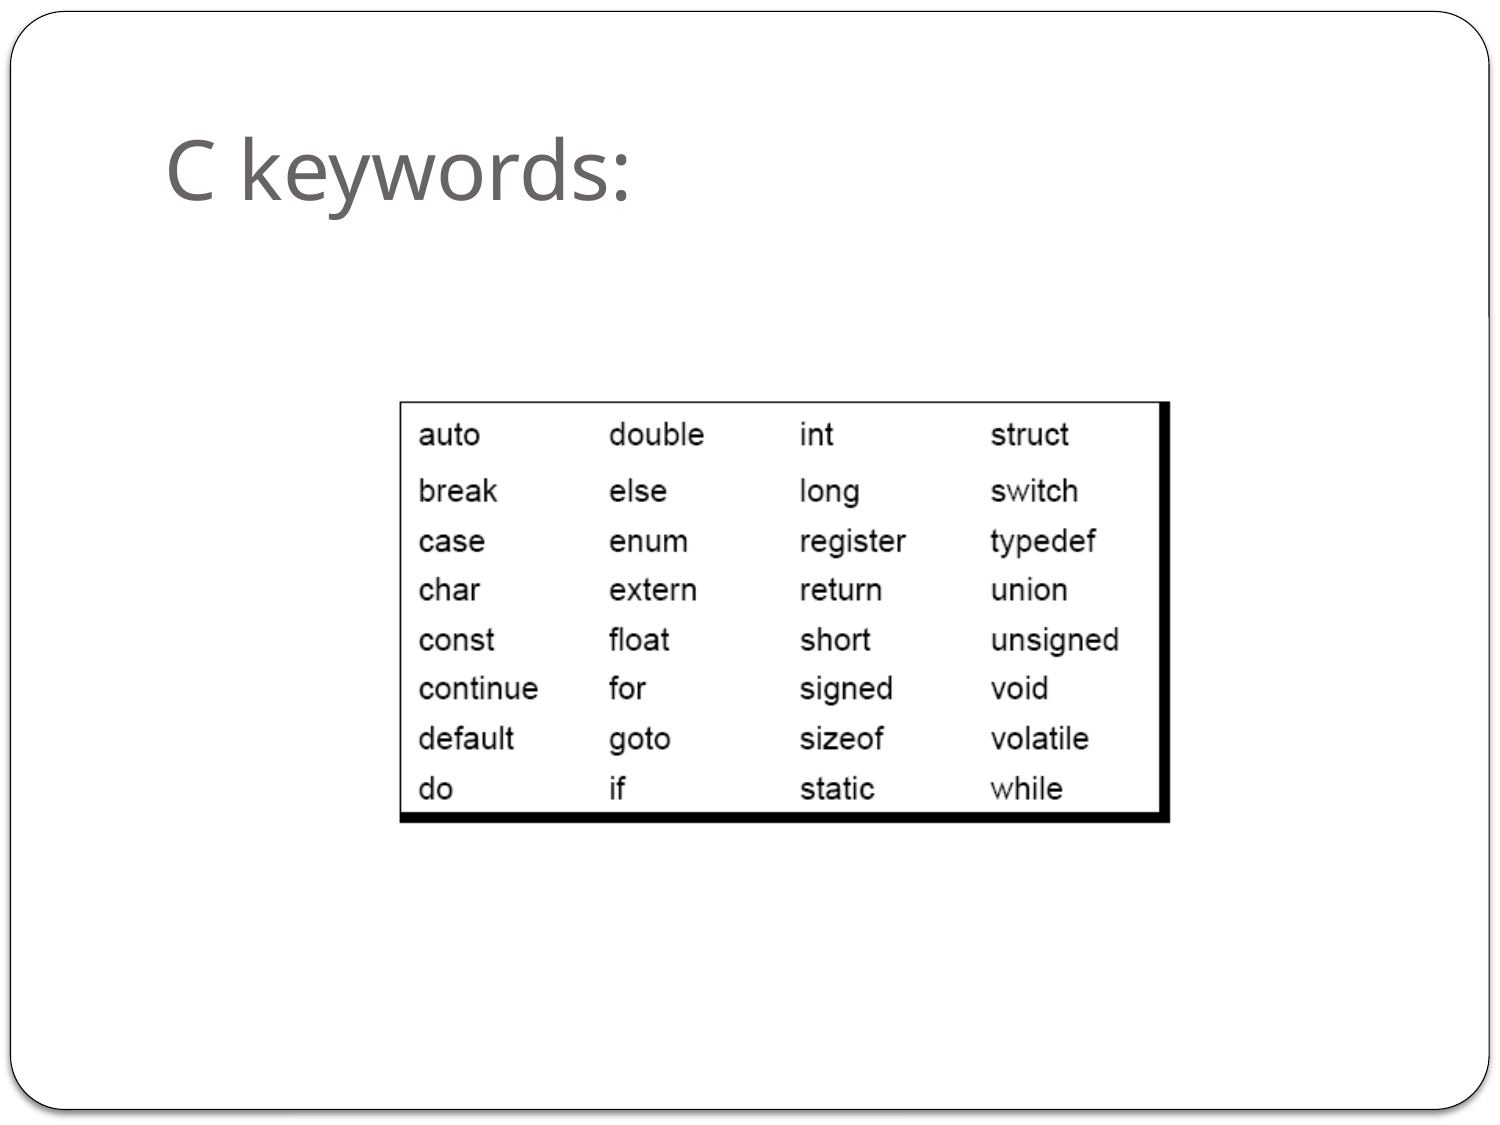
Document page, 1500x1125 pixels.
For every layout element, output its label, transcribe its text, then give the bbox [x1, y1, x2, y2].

title C keywords: [150, 45, 1425, 233]
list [378, 397, 1197, 828]
